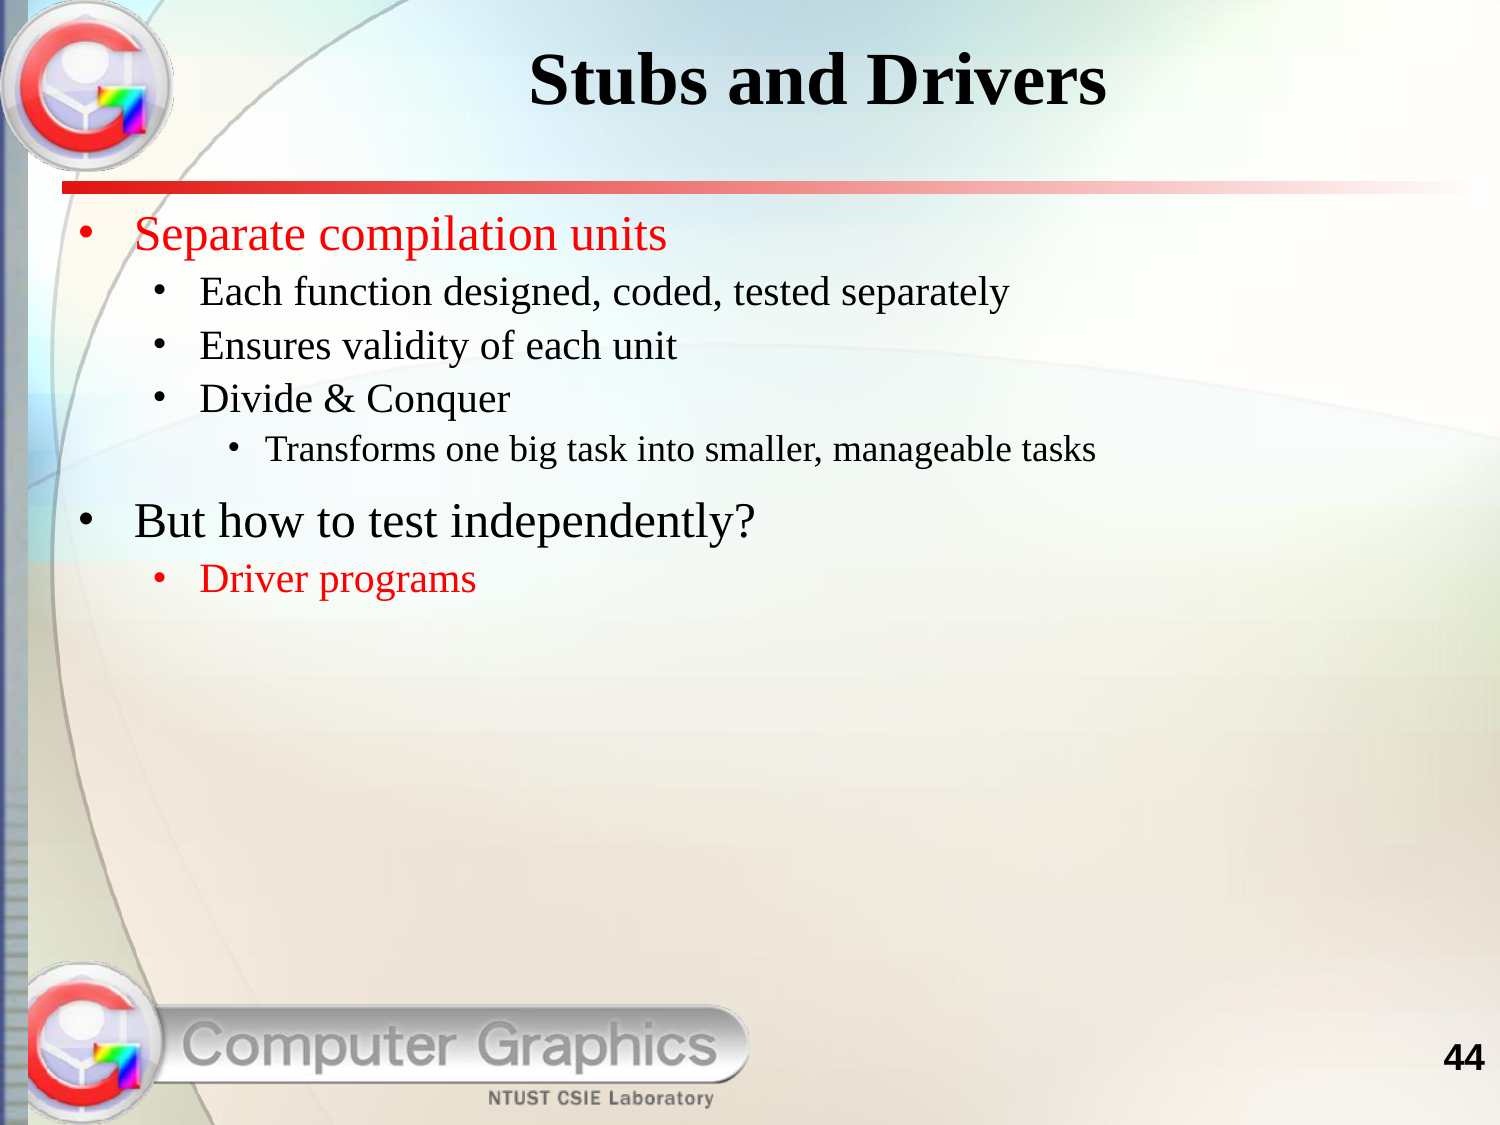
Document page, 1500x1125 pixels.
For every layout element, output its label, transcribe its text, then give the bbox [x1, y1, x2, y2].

list Separate compilation units Each function designed, coded, tested separately Ensures validity of each unit Divide & Conquer Transforms one big task into smaller, manageable tasks But how to test independently? Driver programs [62, 200, 1463, 1000]
picture [0, 0, 1500, 1125]
title Stubs and Drivers [174, 12, 1463, 138]
slide_number 44 [1187, 1025, 1500, 1063]
